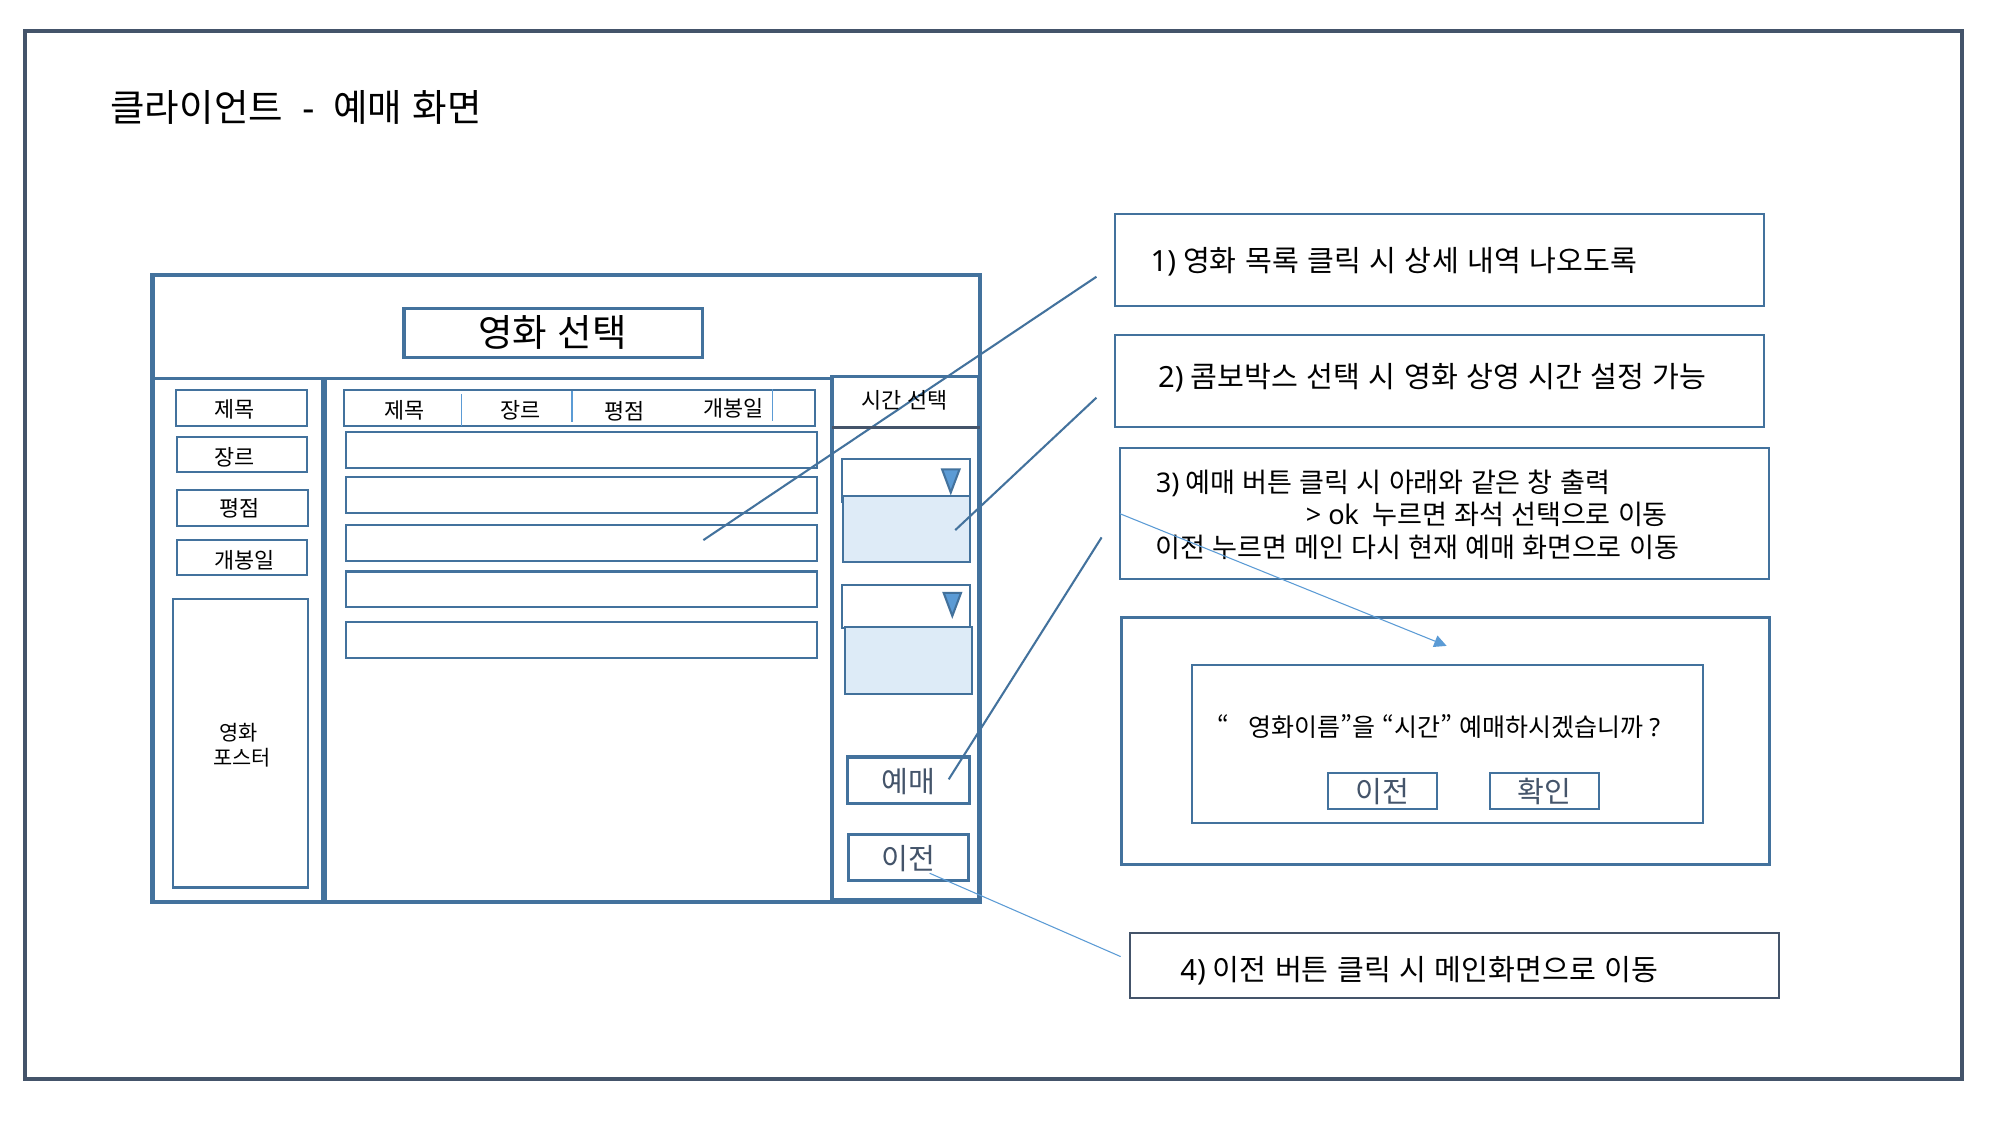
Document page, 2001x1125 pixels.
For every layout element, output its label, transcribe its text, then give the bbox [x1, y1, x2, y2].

text_box [1129, 932, 1780, 999]
text_box [345, 621, 818, 659]
text_box [831, 375, 980, 426]
text_box [176, 489, 204, 527]
text_box [980, 536, 1103, 732]
text_box [324, 377, 833, 903]
text_box [345, 431, 818, 469]
text_box [1191, 664, 1704, 824]
text_box “영화이름”을 “시간” 예매하시겠습니까? [1202, 703, 1692, 749]
text_box 확인 [1489, 772, 1600, 810]
text_box 제목 [370, 389, 462, 431]
text_box [842, 585, 971, 628]
text_box 제목 [199, 388, 282, 430]
text_box [746, 476, 818, 514]
text_box [841, 458, 971, 503]
text_box 1)영화 목록 클릭 시 상세 내역 나오도록 [1135, 234, 1691, 285]
text_box 평점 [204, 487, 291, 529]
text_box [702, 453, 831, 541]
text_box 2)콤보박스 선택 시 영화 상영 시간 설정 가능 [1143, 351, 1778, 401]
text_box [151, 377, 324, 903]
text_box [1114, 334, 1765, 428]
text_box 개봉일 [199, 539, 331, 581]
text_box [1119, 447, 1770, 521]
text_box [282, 436, 308, 473]
text_box [24, 30, 1963, 1080]
text_box [954, 356, 981, 379]
text_box [282, 389, 308, 427]
text_box [345, 476, 795, 514]
text_box 영화 선택 [463, 301, 642, 362]
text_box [929, 873, 1121, 957]
text_box 영화 포스터 [178, 712, 305, 777]
text_box [943, 592, 962, 616]
text_box [642, 307, 704, 359]
text_box [175, 389, 199, 427]
text_box [831, 428, 980, 901]
text_box [1121, 616, 1770, 866]
text_box [176, 436, 199, 473]
text_box [844, 626, 972, 694]
text_box 클라이언트 - 예매 화면 [95, 77, 807, 137]
text_box [176, 539, 199, 576]
text_box [682, 389, 688, 427]
text_box [343, 389, 370, 427]
text_box [462, 389, 485, 427]
text_box [151, 274, 981, 377]
text_box [345, 524, 818, 562]
text_box 장르 [485, 388, 577, 430]
text_box 평점 [589, 389, 682, 431]
text_box [1114, 213, 1765, 307]
text_box [947, 275, 1097, 375]
text_box [172, 598, 309, 889]
text_box 장르 [199, 436, 282, 478]
text_box [291, 489, 309, 527]
text_box [954, 396, 1098, 531]
text_box [1119, 515, 1279, 580]
text_box 시간 선택 [847, 379, 998, 421]
text_box [403, 307, 463, 359]
text_box [577, 389, 589, 427]
text_box [345, 570, 818, 608]
text_box [1266, 571, 1770, 580]
text_box 개봉일 [688, 387, 820, 429]
text_box 3)예매 버튼 클릭 시 아래와 같은 창 출력 > ok 누르면 좌석 선택으로 이동 이전 누르면 메인 다시 현재 예매 화면으로 이동 [1141, 457, 1820, 571]
text_box [940, 468, 962, 495]
text_box 이전 [1327, 772, 1438, 810]
text_box [842, 495, 971, 563]
